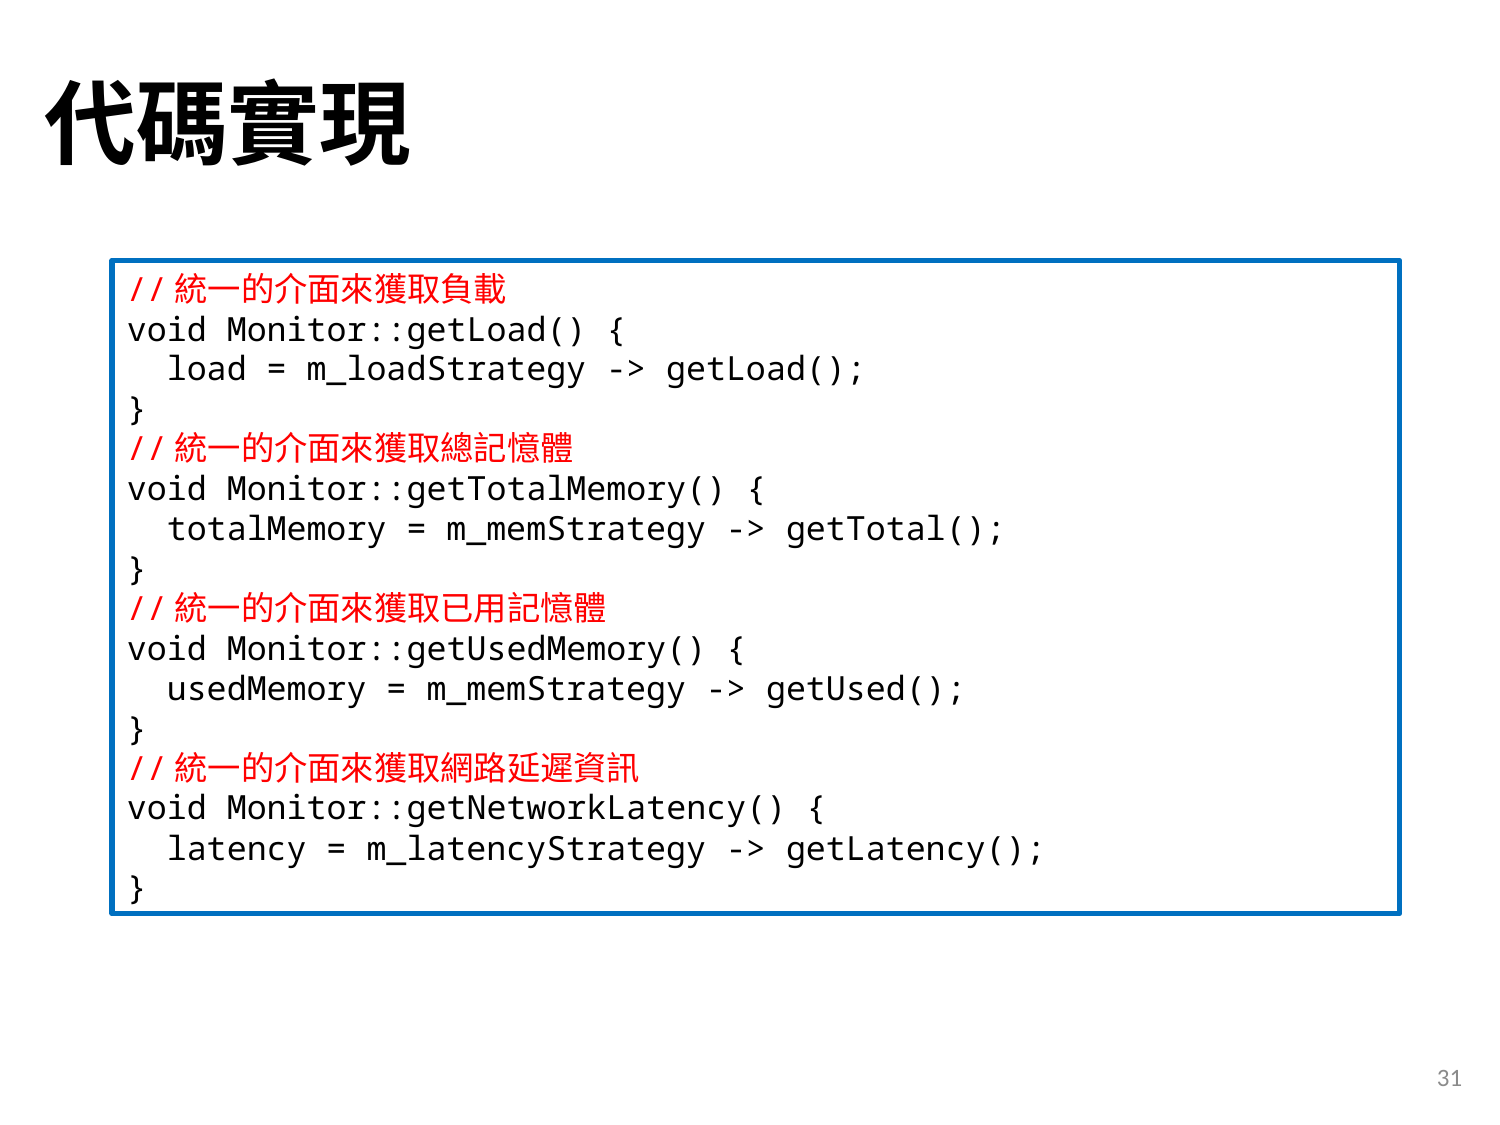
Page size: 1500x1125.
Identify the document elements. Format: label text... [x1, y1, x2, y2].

slide_number 31 [1139, 1046, 1478, 1107]
title 代碼實現 [29, 19, 1324, 237]
text_box //統一的介面來獲取負載 void Monitor::getLoad() { load = m_loadStrategy -> getLoad(); } //統一的介面來獲取總記憶體 void Monitor::getTotalMemory() { totalMemory = m_memStrategy -> getTotal(); } //統一的介面來獲取已用記憶體 void Monitor::getUsedMemory() { usedMemory = m_memStrategy -> getUsed(); } //統一的介面來獲取網路延遲資訊 void Monitor::getNetworkLatency() { latency = m_latencyStrategy -> getLatency(); } [112, 260, 1400, 914]
